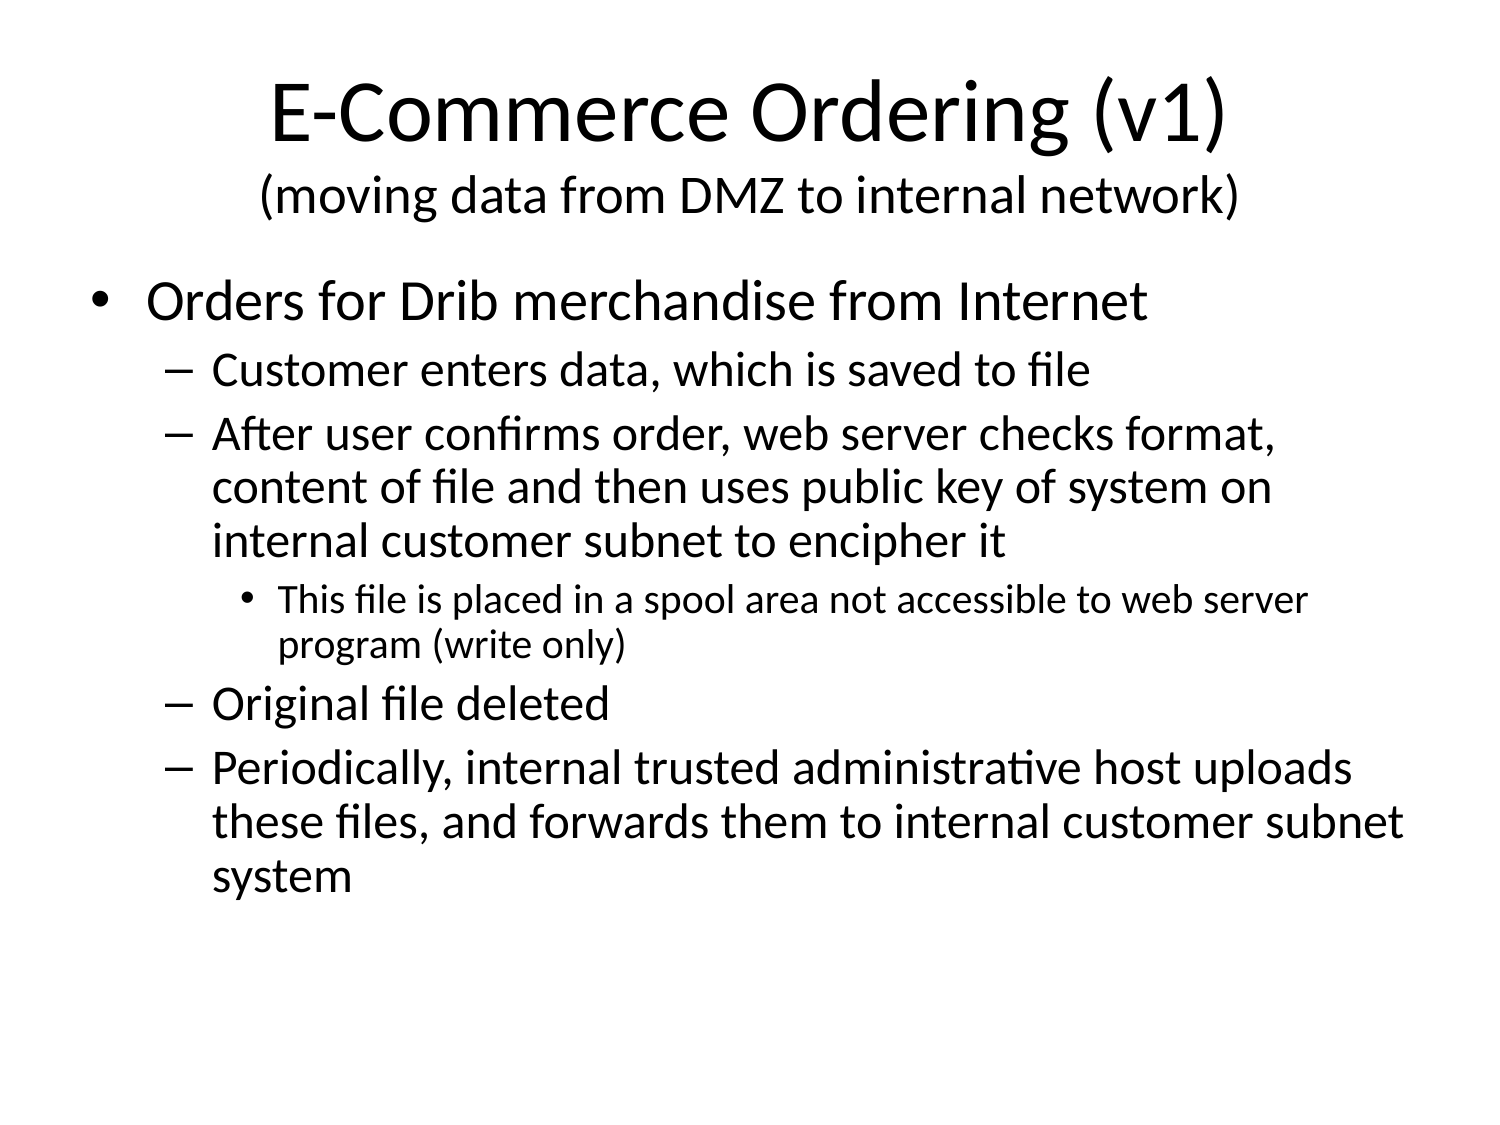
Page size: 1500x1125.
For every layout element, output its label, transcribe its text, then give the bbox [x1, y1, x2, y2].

list Orders for Drib merchandise from Internet Customer enters data, which is saved to file After user confirms order, web server checks format, content of file and then uses public key of system on internal customer subnet to encipher it This file is placed in a spool area not accessible to web server program (write only) Original file deleted Periodically, internal trusted administrative host uploads these files, and forwards them to internal customer subnet system [75, 262, 1425, 1005]
title E-Commerce Ordering (v1) (moving data from DMZ to internal network) [75, 45, 1425, 233]
